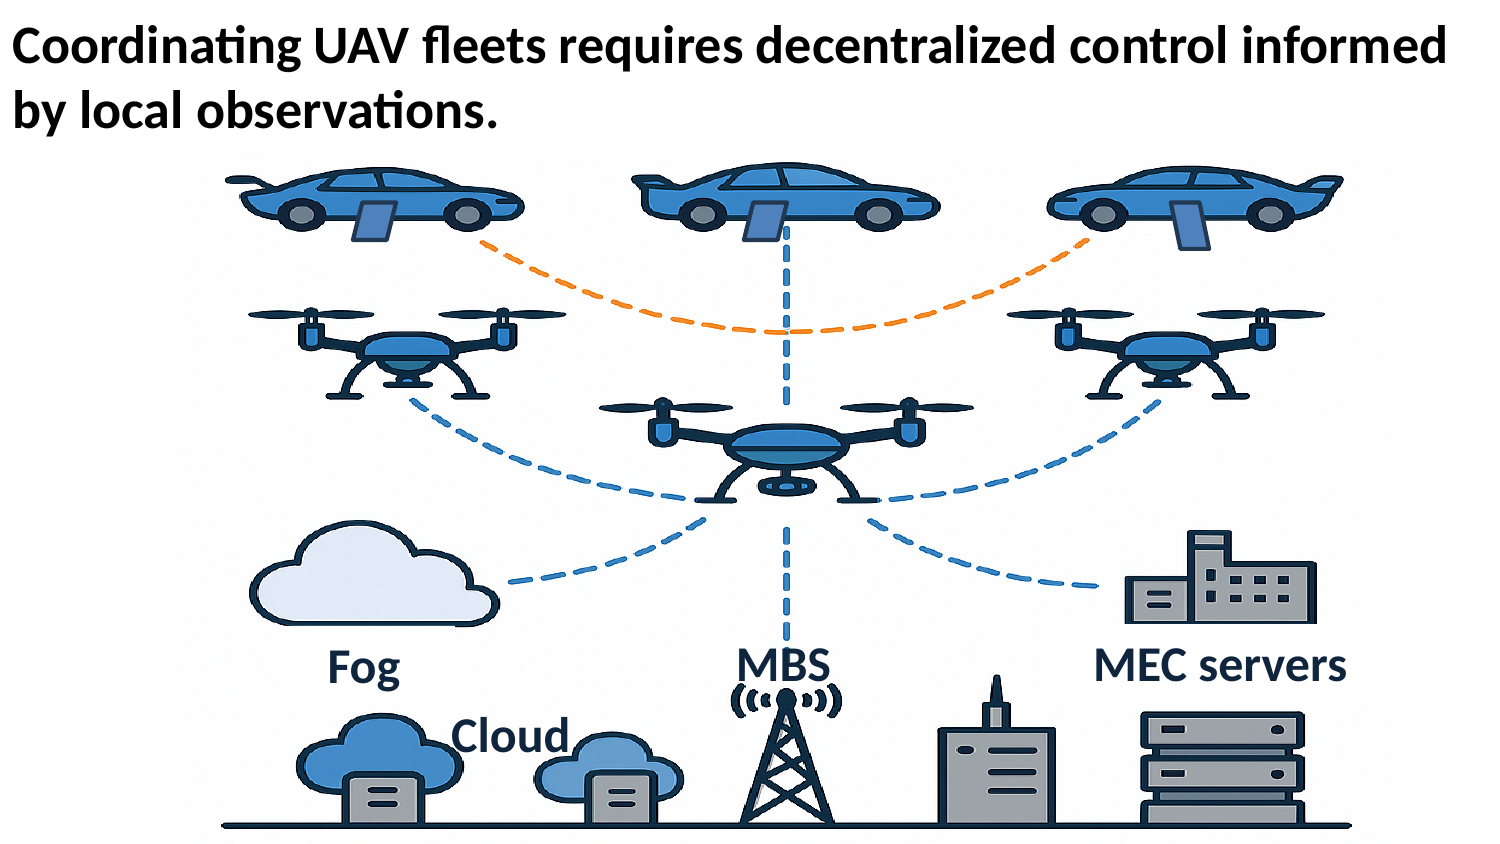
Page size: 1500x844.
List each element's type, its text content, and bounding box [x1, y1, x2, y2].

picture [170, 150, 1402, 844]
text_box Coordinating UAV fleets requires decentralized control informed by local observations. [12, 9, 1489, 140]
